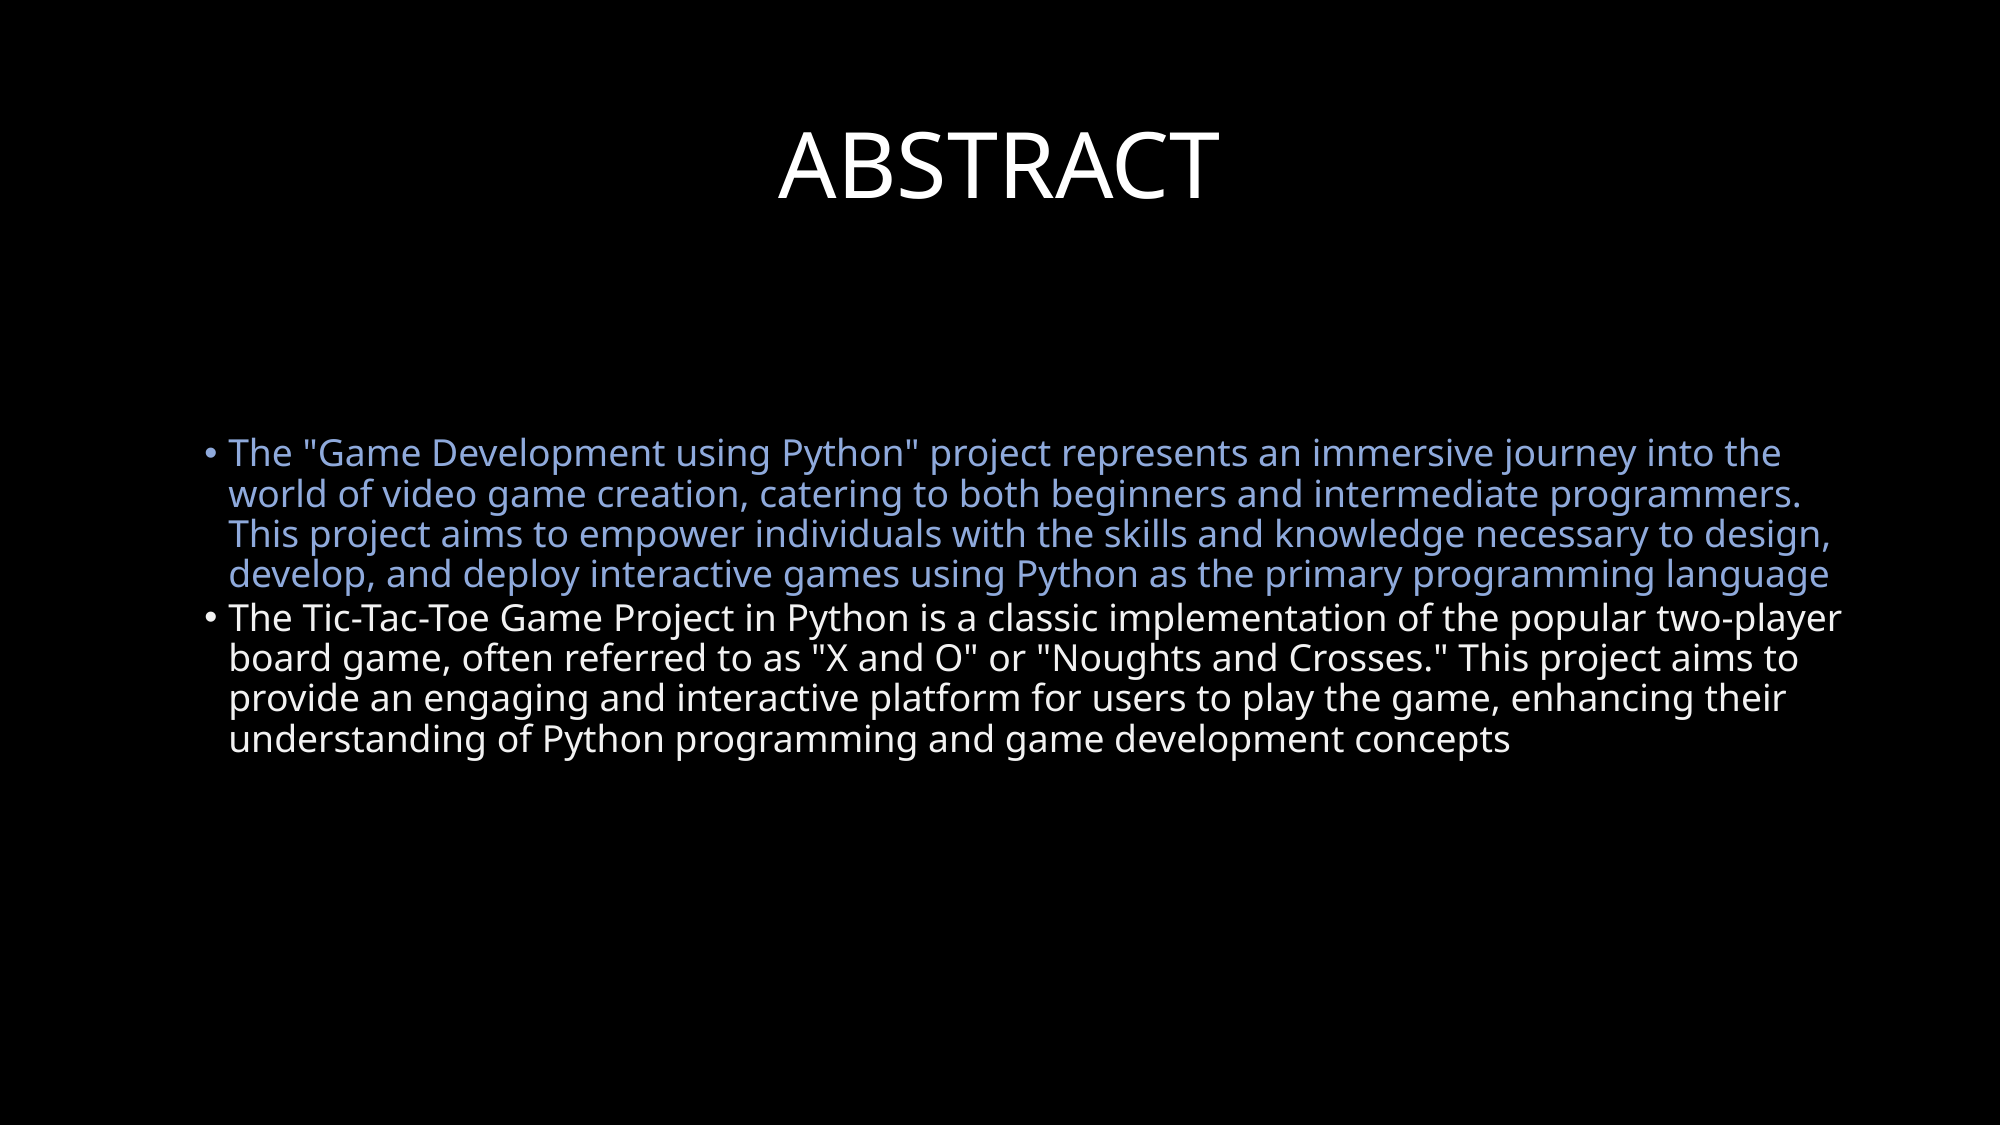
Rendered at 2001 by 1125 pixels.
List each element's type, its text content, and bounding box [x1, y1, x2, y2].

title ABSTRACT [137, 59, 1863, 278]
list The "Game Development using Python" project represents an immersive journey into the world of video game creation, catering to both beginners and intermediate programmers. This project aims to empower individuals with the skills and knowledge necessary to design, develop, and deploy interactive games using Python as the primary programming language The Tic-Tac-Toe Game Project in Python is a classic implementation of the popular two-player board game, often referred to as "X and O" or "Noughts and Crosses." This project aims to provide an engaging and interactive platform for users to play the game, enhancing their understanding of Python programming and game development concepts [189, 427, 1888, 821]
